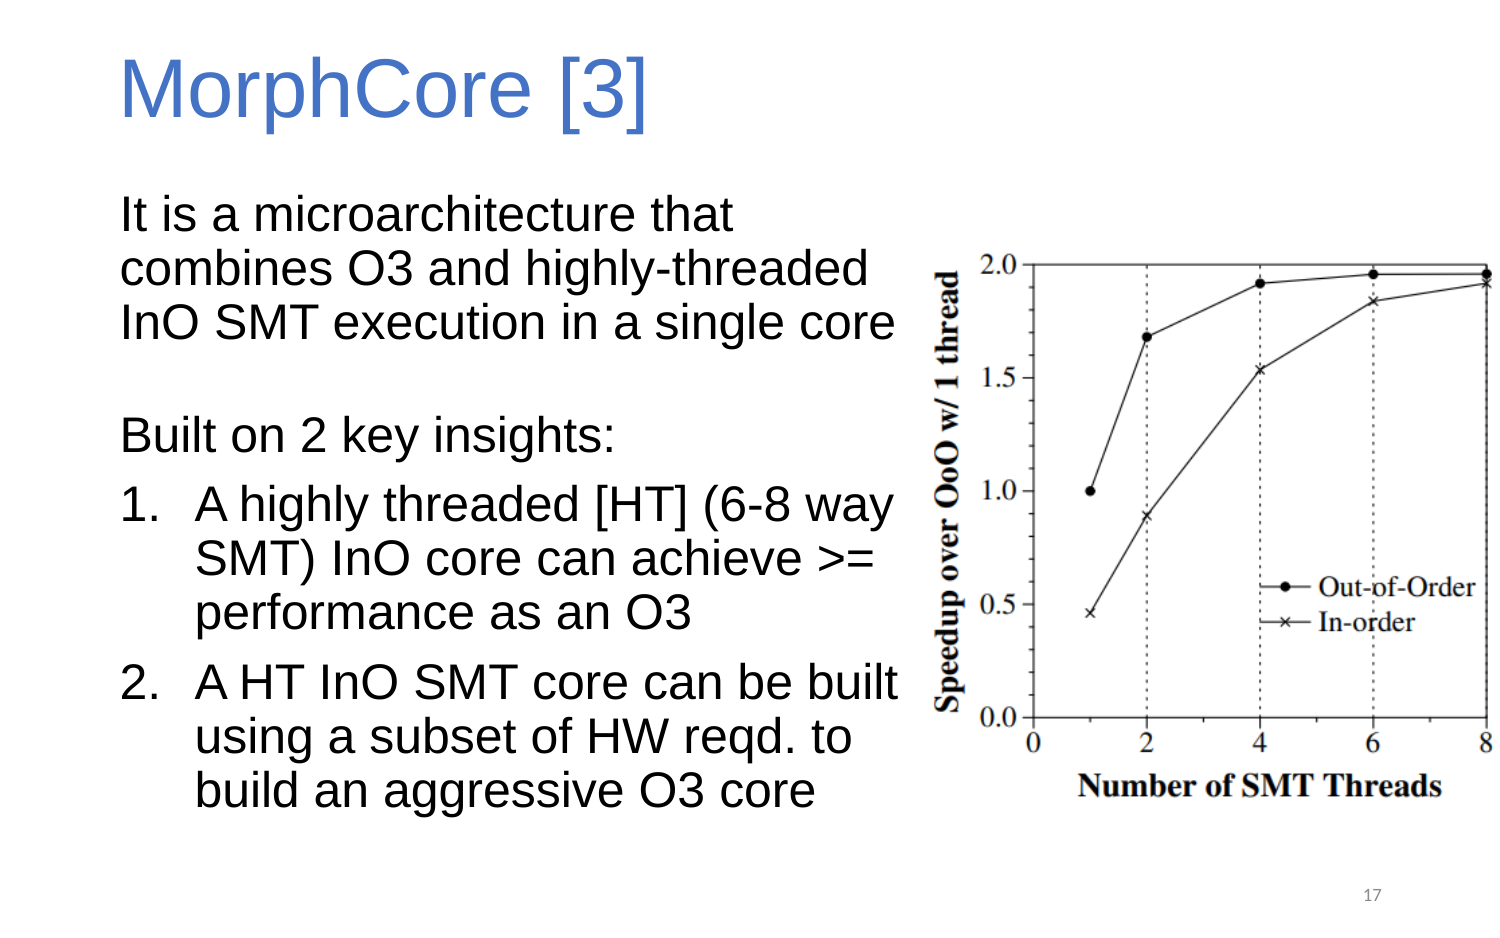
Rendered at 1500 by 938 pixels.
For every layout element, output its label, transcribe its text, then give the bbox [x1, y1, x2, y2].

title MorphCore [3] [103, 0, 1397, 182]
slide_number 17 [1059, 868, 1397, 919]
picture [925, 235, 1500, 814]
list It is a microarchitecture that combines O3 and highly-threaded InO SMT execution in a single core Built on 2 key insights: A highly threaded [HT] (6-8 way SMT) InO core can achieve >= performance as an O3 A HT InO SMT core can be built using a subset of HW reqd. to build an aggressive O3 core [104, 181, 967, 938]
